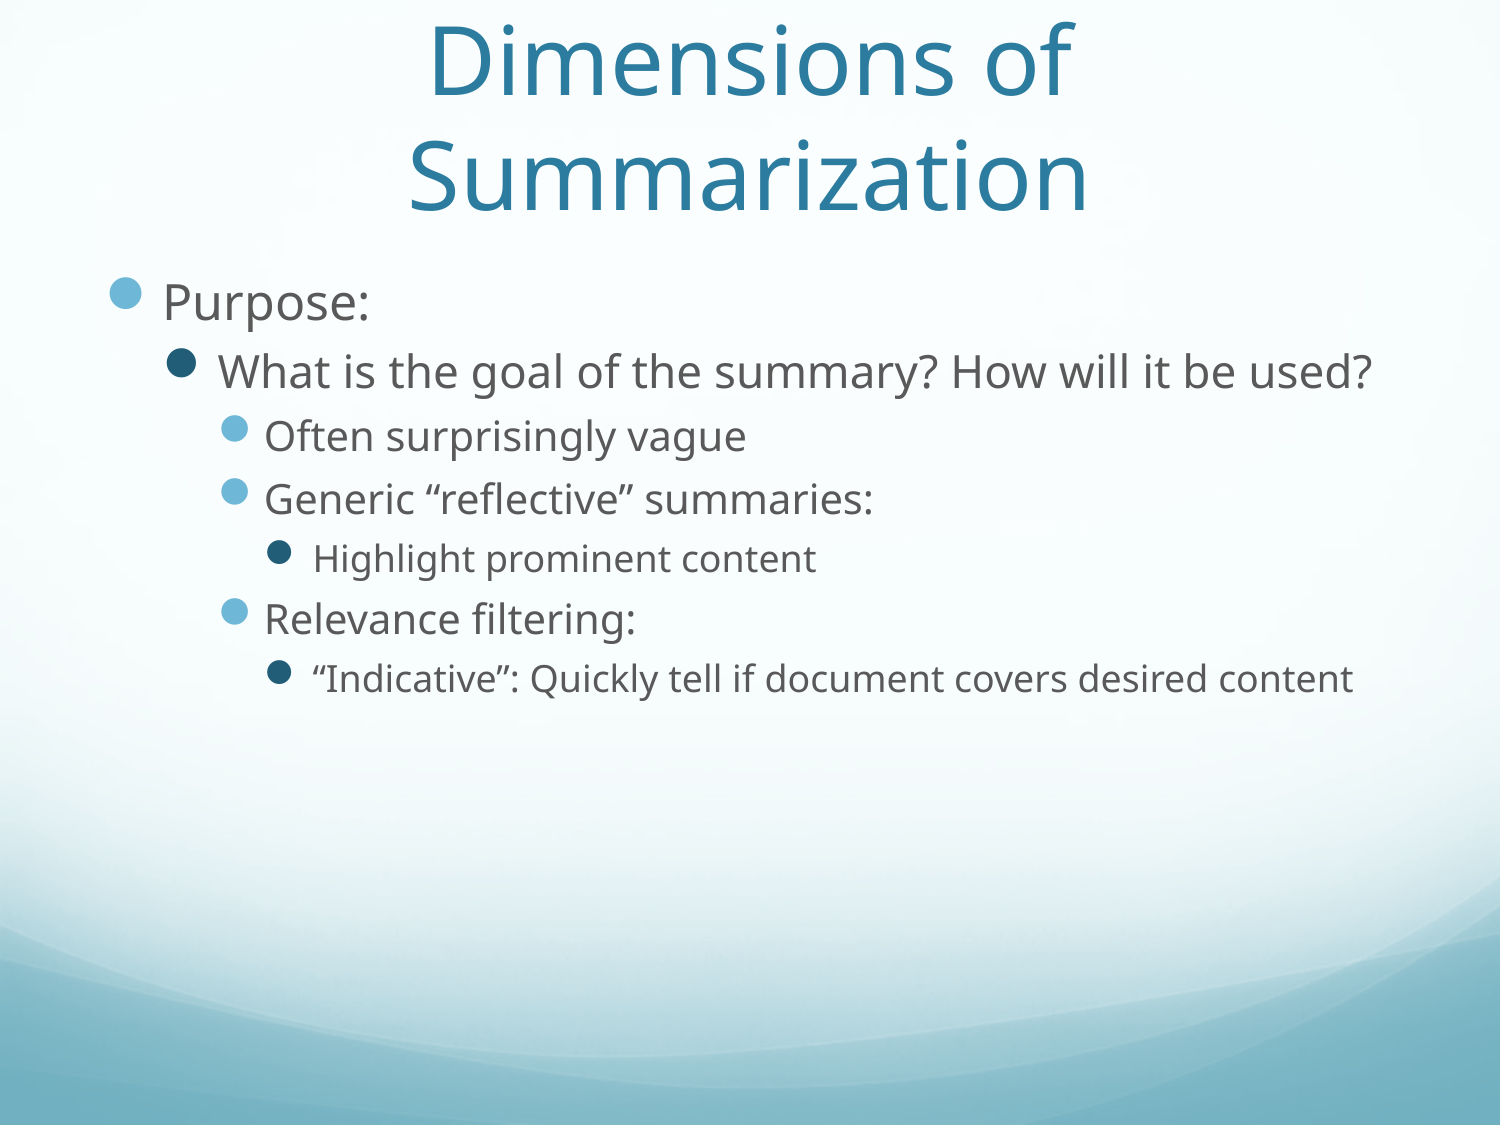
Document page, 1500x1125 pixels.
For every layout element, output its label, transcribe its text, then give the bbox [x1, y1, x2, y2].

title Dimensions of Summarization [90, 17, 1410, 237]
list Purpose: What is the goal of the summary? How will it be used? Often surprisingly vague Generic “reflective” summaries: Highlight prominent content Relevance filtering: “Indicative”: Quickly tell if document covers desired content [90, 262, 1410, 975]
